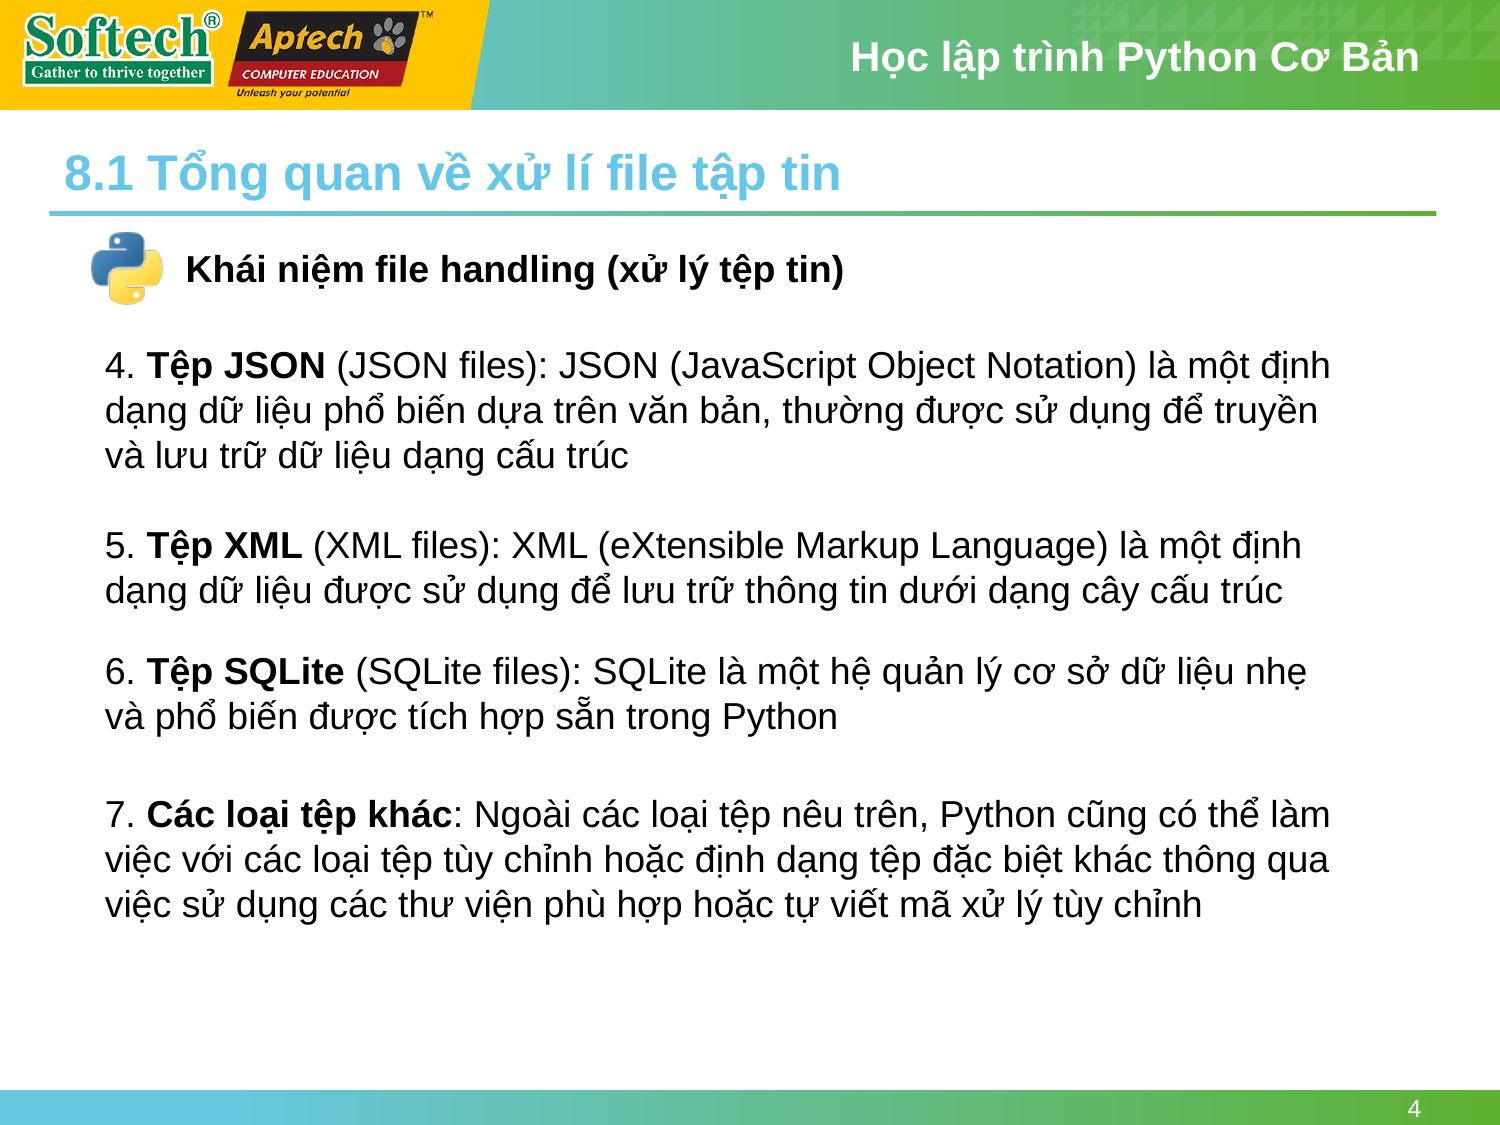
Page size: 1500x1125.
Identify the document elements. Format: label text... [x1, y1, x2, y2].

picture [1403, 53, 1411, 60]
picture [1241, 53, 1249, 60]
picture [90, 231, 164, 306]
text_box 5. Tệp XML (XML files): XML (eXtensible Markup Language) là một định dạng dữ liệu được sử dụng để lưu trữ thông tin dưới dạng cây cấu trúc [90, 513, 1353, 619]
picture [1088, 53, 1096, 60]
text_box Khái niệm file handling (xử lý tệp tin) [170, 237, 1227, 298]
picture [1190, 53, 1198, 60]
list 8.1 Tổng quan về xử lí file tập tin [49, 139, 1437, 210]
slide_number 4 [1299, 1090, 1437, 1125]
picture [1307, 53, 1317, 60]
picture [0, 0, 437, 110]
picture [1350, 47, 1361, 54]
picture [1215, 53, 1225, 60]
picture [1125, 47, 1136, 56]
picture [1070, 0, 1500, 60]
text_box 7. Các loại tệp khác: Ngoài các loại tệp nêu trên, Python cũng có thể làm việc với các loại tệp tùy chỉnh hoặc định dạng tệp đặc biệt khác thông qua việc sử dụng các thư viện phù hợp hoặc tự viết mã xử lý tùy chỉnh [90, 782, 1353, 933]
text_box 6. Tệp SQLite (SQLite files): SQLite là một hệ quản lý cơ sở dữ liệu nhẹ và phổ biến được tích hợp sẵn trong Python [90, 639, 1353, 745]
text_box 4. Tệp JSON (JSON files): JSON (JavaScript Object Notation) là một định dạng dữ liệu phổ biến dựa trên văn bản, thường được sử dụng để truyền và lưu trữ dữ liệu dạng cấu trúc [90, 333, 1353, 484]
